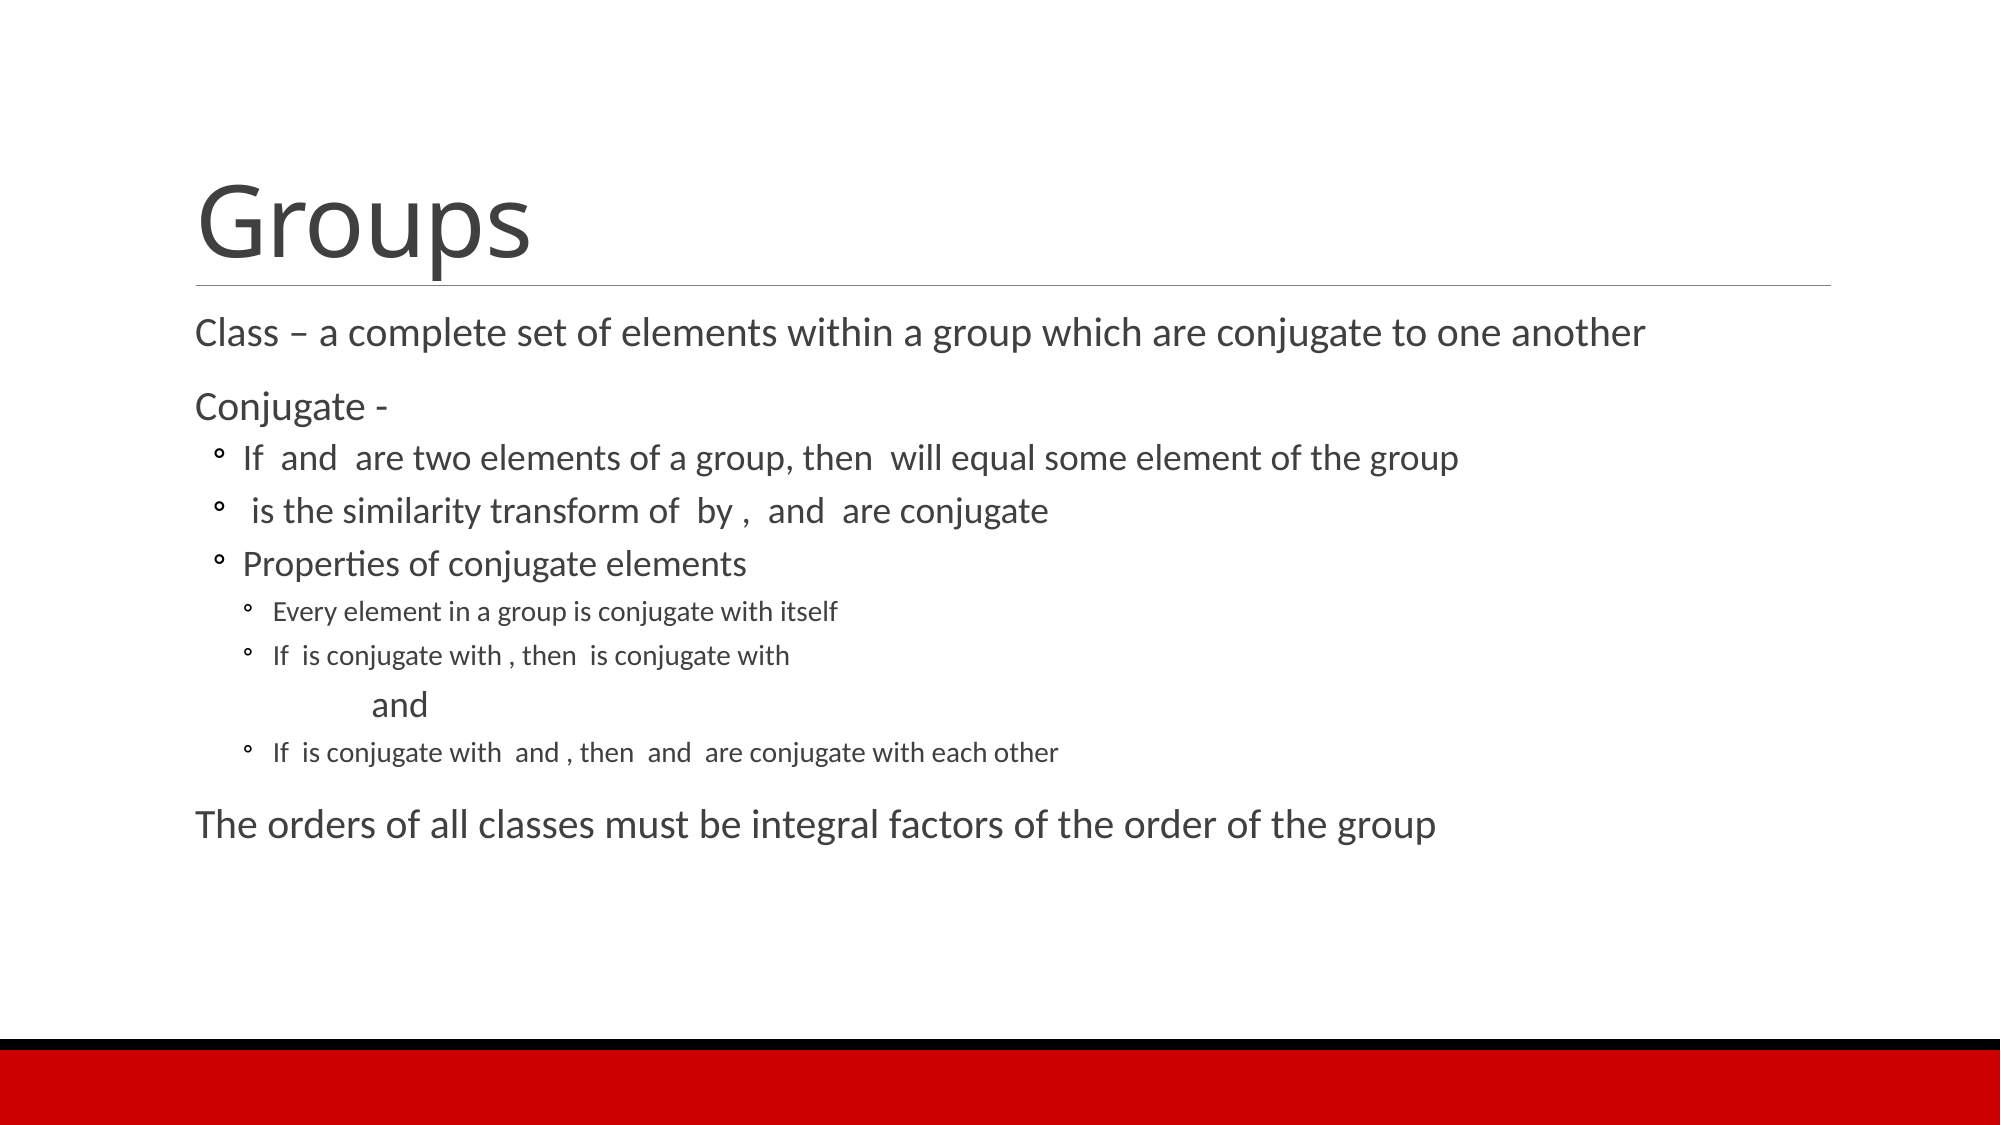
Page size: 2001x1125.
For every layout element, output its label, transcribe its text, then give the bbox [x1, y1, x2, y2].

title Groups [180, 47, 1830, 285]
